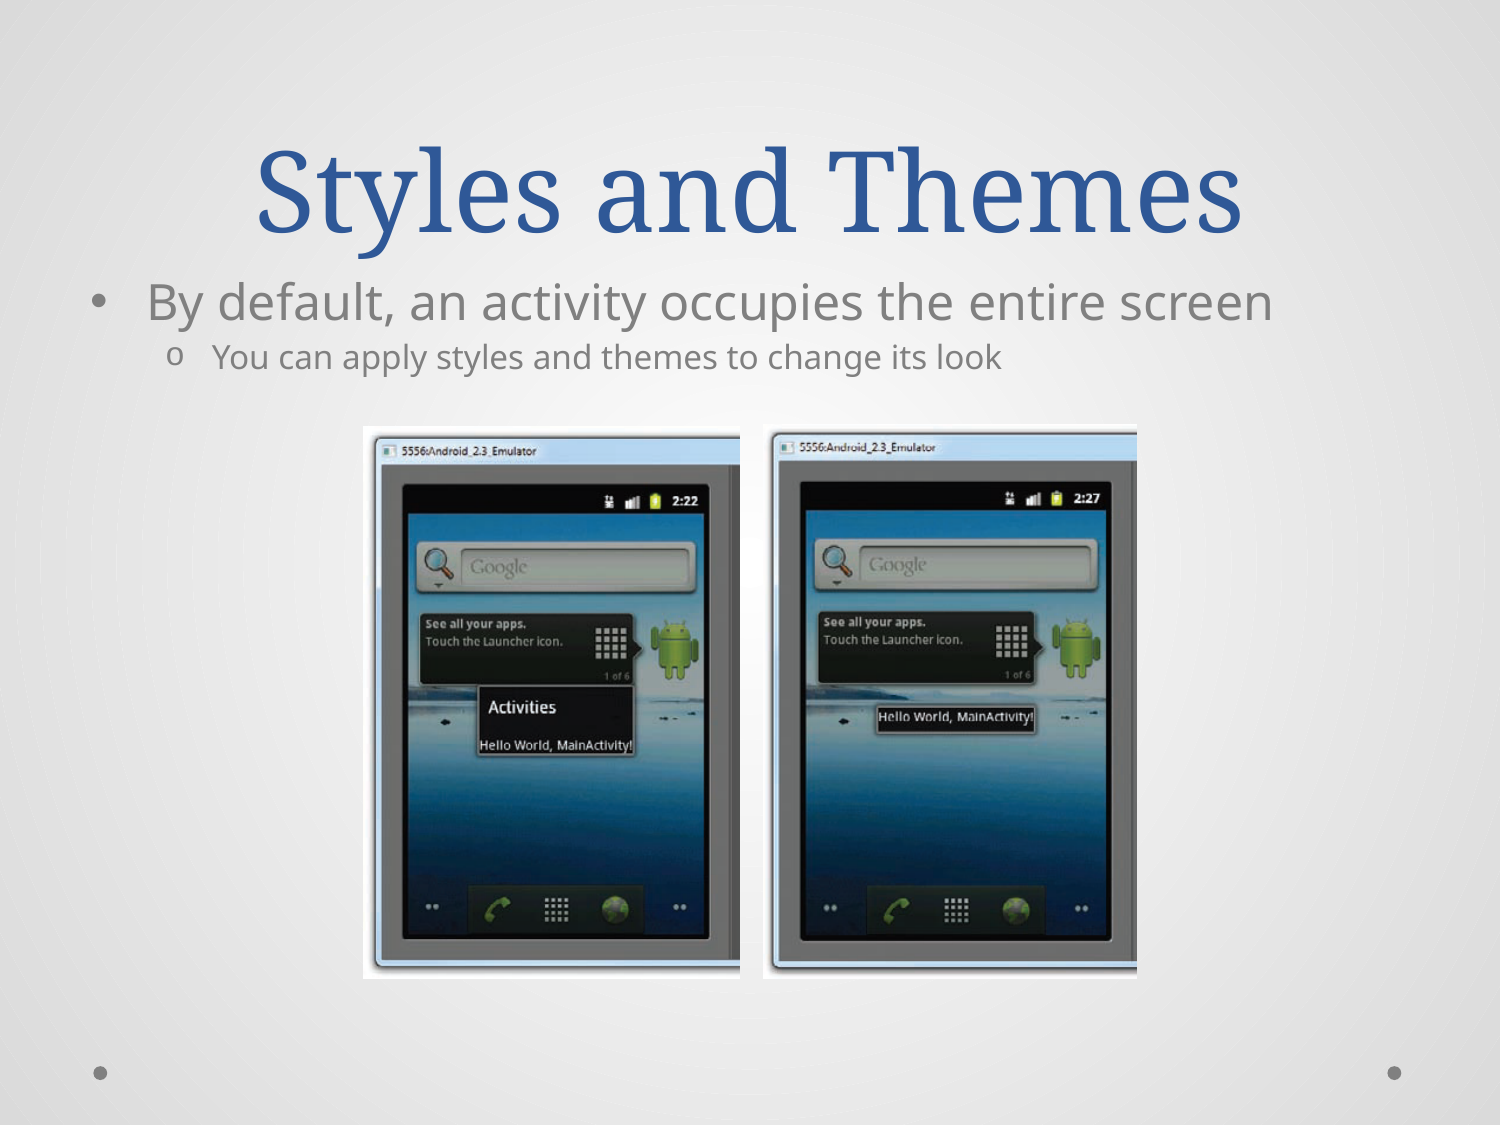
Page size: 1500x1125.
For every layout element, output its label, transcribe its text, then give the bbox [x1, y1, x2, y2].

picture [762, 424, 1137, 979]
picture [362, 426, 740, 979]
title Styles and Themes [75, 0, 1425, 262]
list By default, an activity occupies the entire screen You can apply styles and themes to change its look [75, 262, 1425, 1005]
